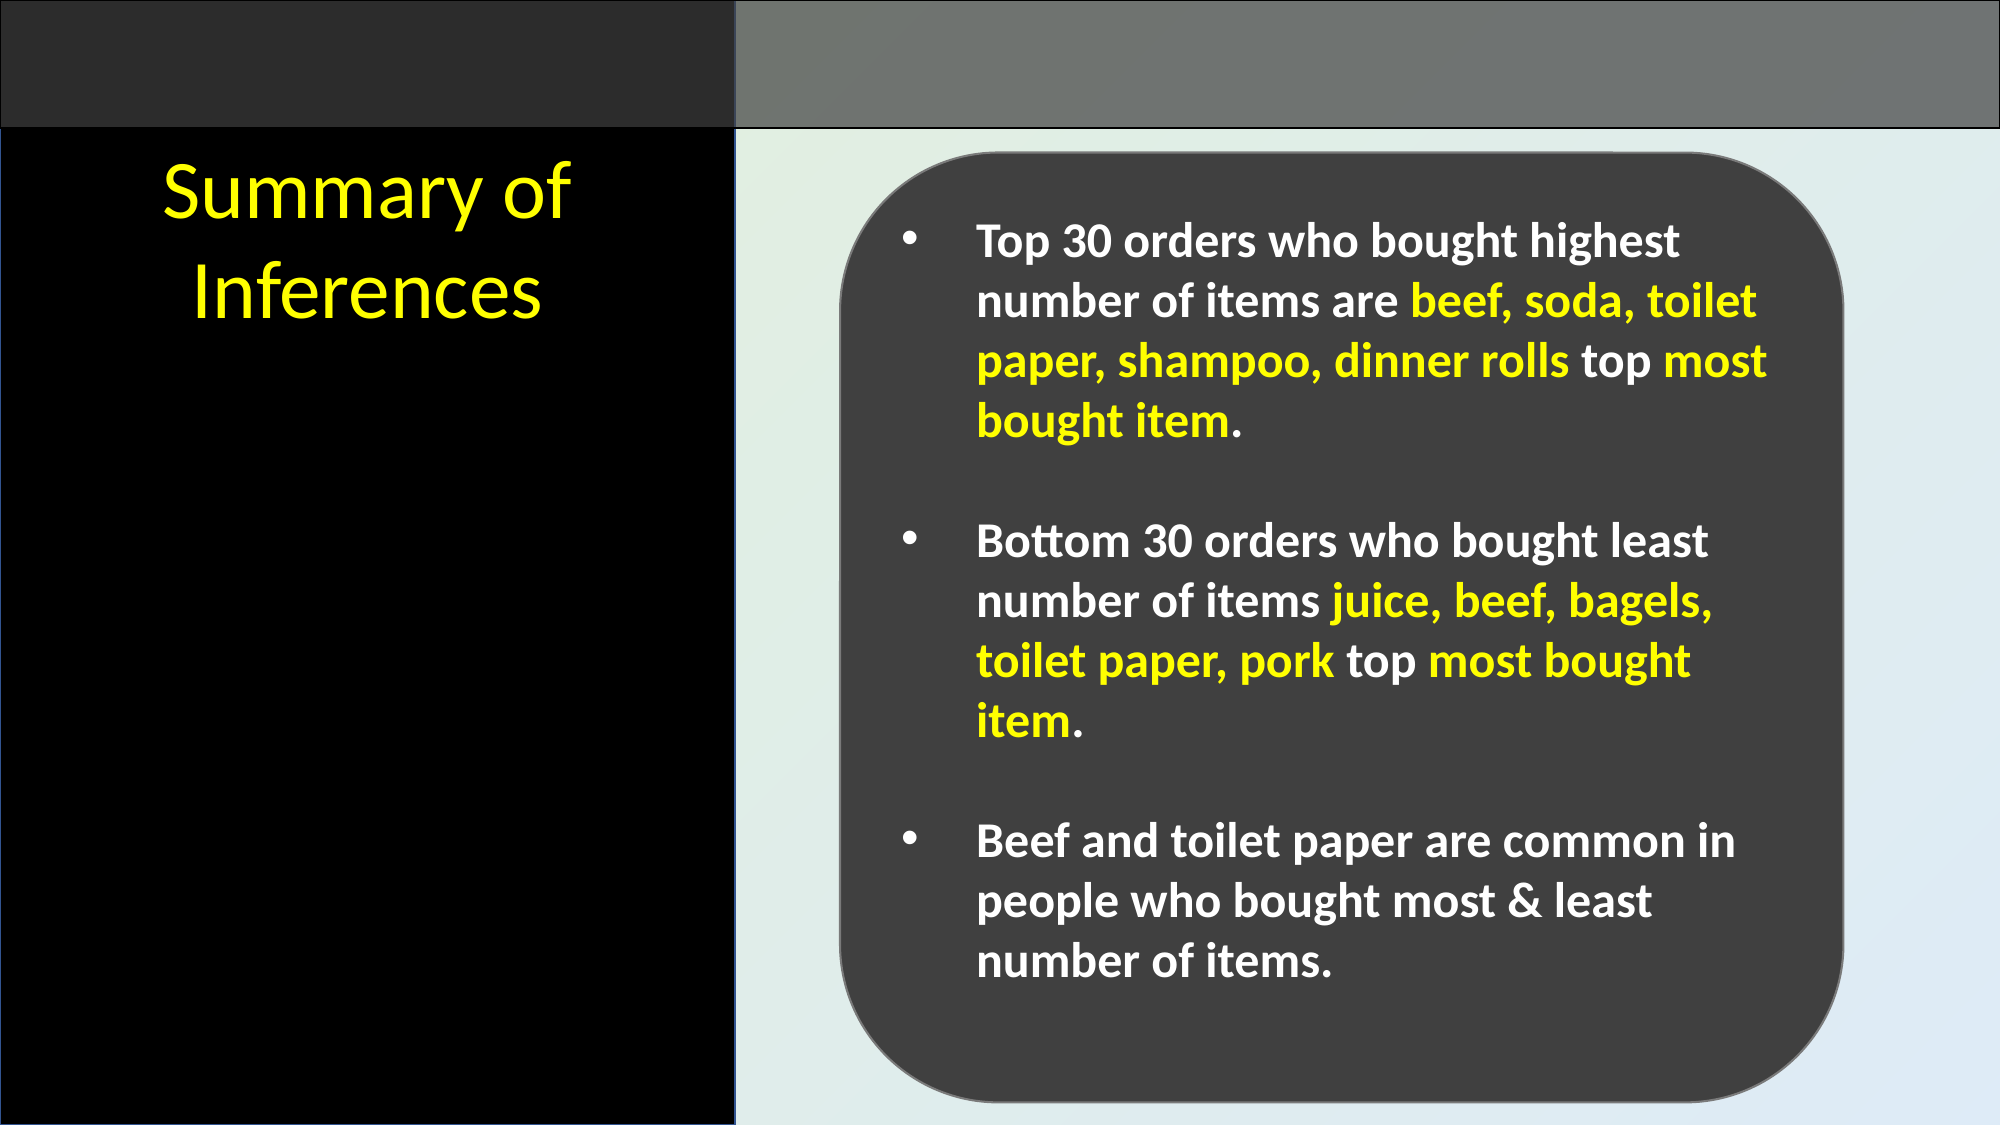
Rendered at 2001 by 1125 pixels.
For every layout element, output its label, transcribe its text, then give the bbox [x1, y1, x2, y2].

text_box [736, 0, 2000, 129]
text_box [0, 0, 736, 1125]
text_box Top 30 orders who bought highest number of items are beef, soda, toilet paper, shampoo, dinner rolls top most bought item. Bottom 30 orders who bought least number of items juice, beef, bagels, toilet paper, pork top most bought item. Beef and toilet paper are common in people who bought most & least number of items. [838, 151, 1845, 1104]
